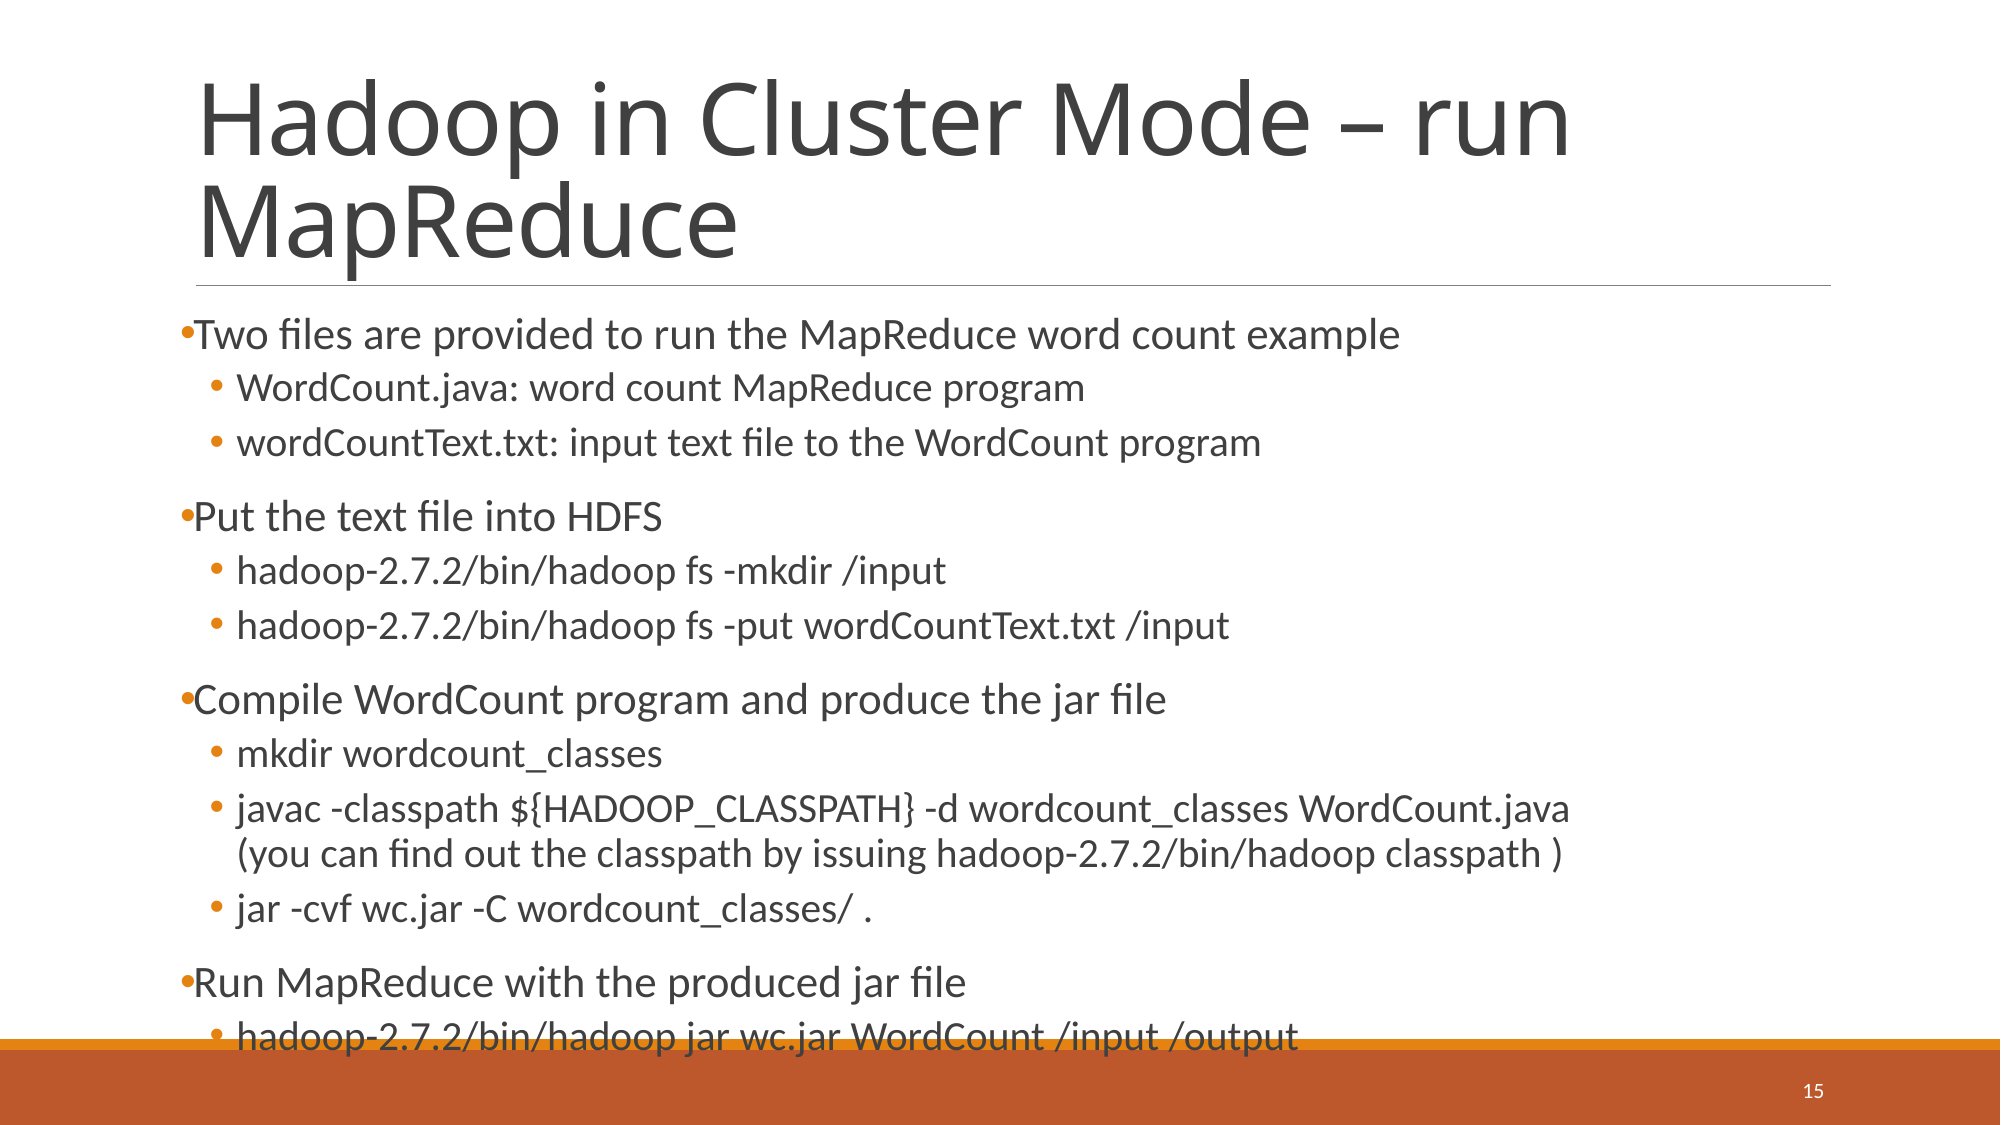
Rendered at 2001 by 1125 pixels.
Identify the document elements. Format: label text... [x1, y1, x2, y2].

list Two files are provided to run the MapReduce word count example WordCount.java: word count MapReduce program wordCountText.txt: input text file to the WordCount program Put the text file into HDFS hadoop-2.7.2/bin/hadoop fs -mkdir /input hadoop-2.7.2/bin/hadoop fs -put wordCountText.txt /input Compile WordCount program and produce the jar file mkdir wordcount_classes javac -classpath ${HADOOP_CLASSPATH} -d wordcount_classes WordCount.java (you can find out the classpath by issuing hadoop-2.7.2/bin/hadoop classpath ) jar -cvf wc.jar -C wordcount_classes/ . Run MapReduce with the produced jar file hadoop-2.7.2/bin/hadoop jar wc.jar WordCount /input /output [180, 302, 1830, 1068]
slide_number 15 [1624, 1059, 1840, 1120]
title Hadoop in Cluster Mode – run MapReduce [180, 47, 1830, 285]
